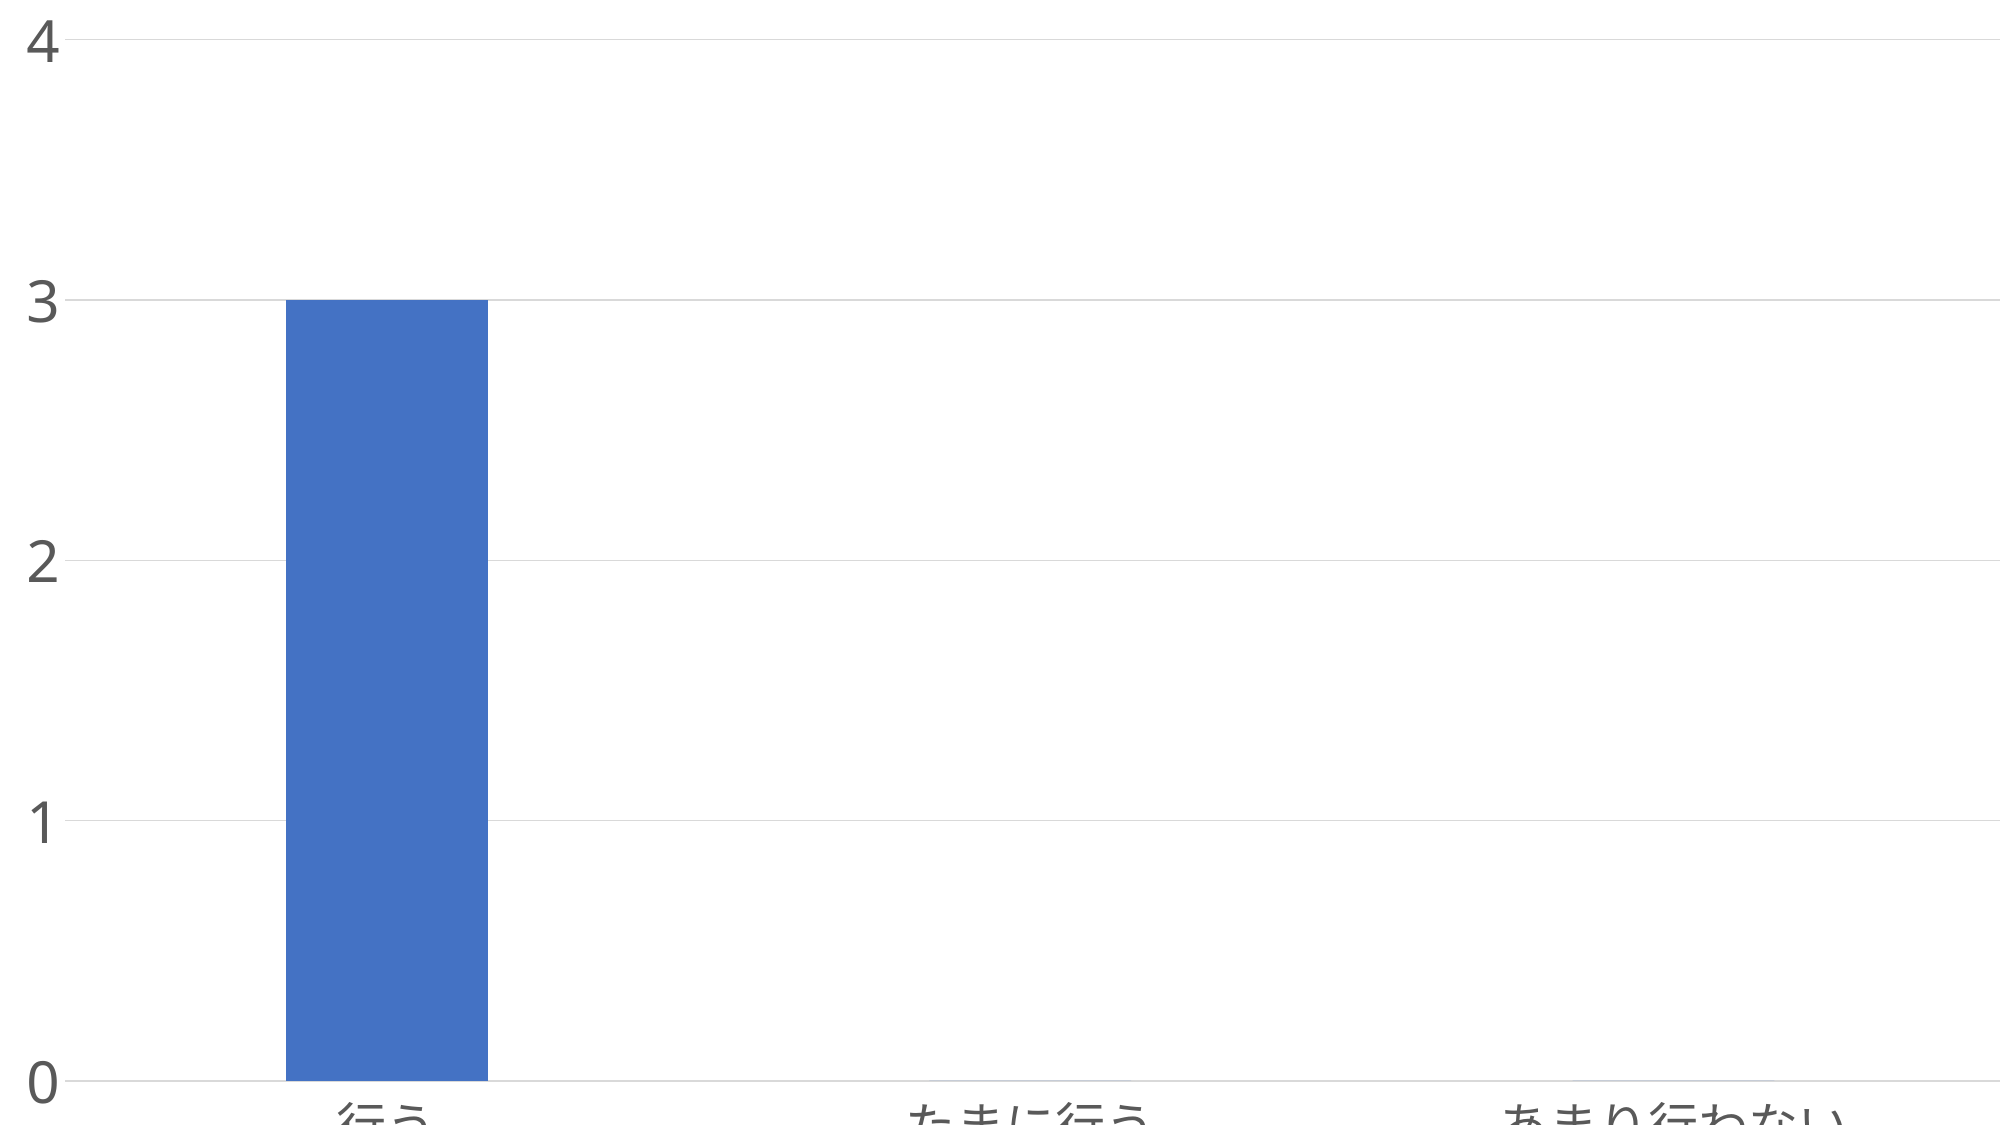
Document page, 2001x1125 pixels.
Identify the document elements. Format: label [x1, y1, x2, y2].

chart [0, 0, 2000, 1125]
